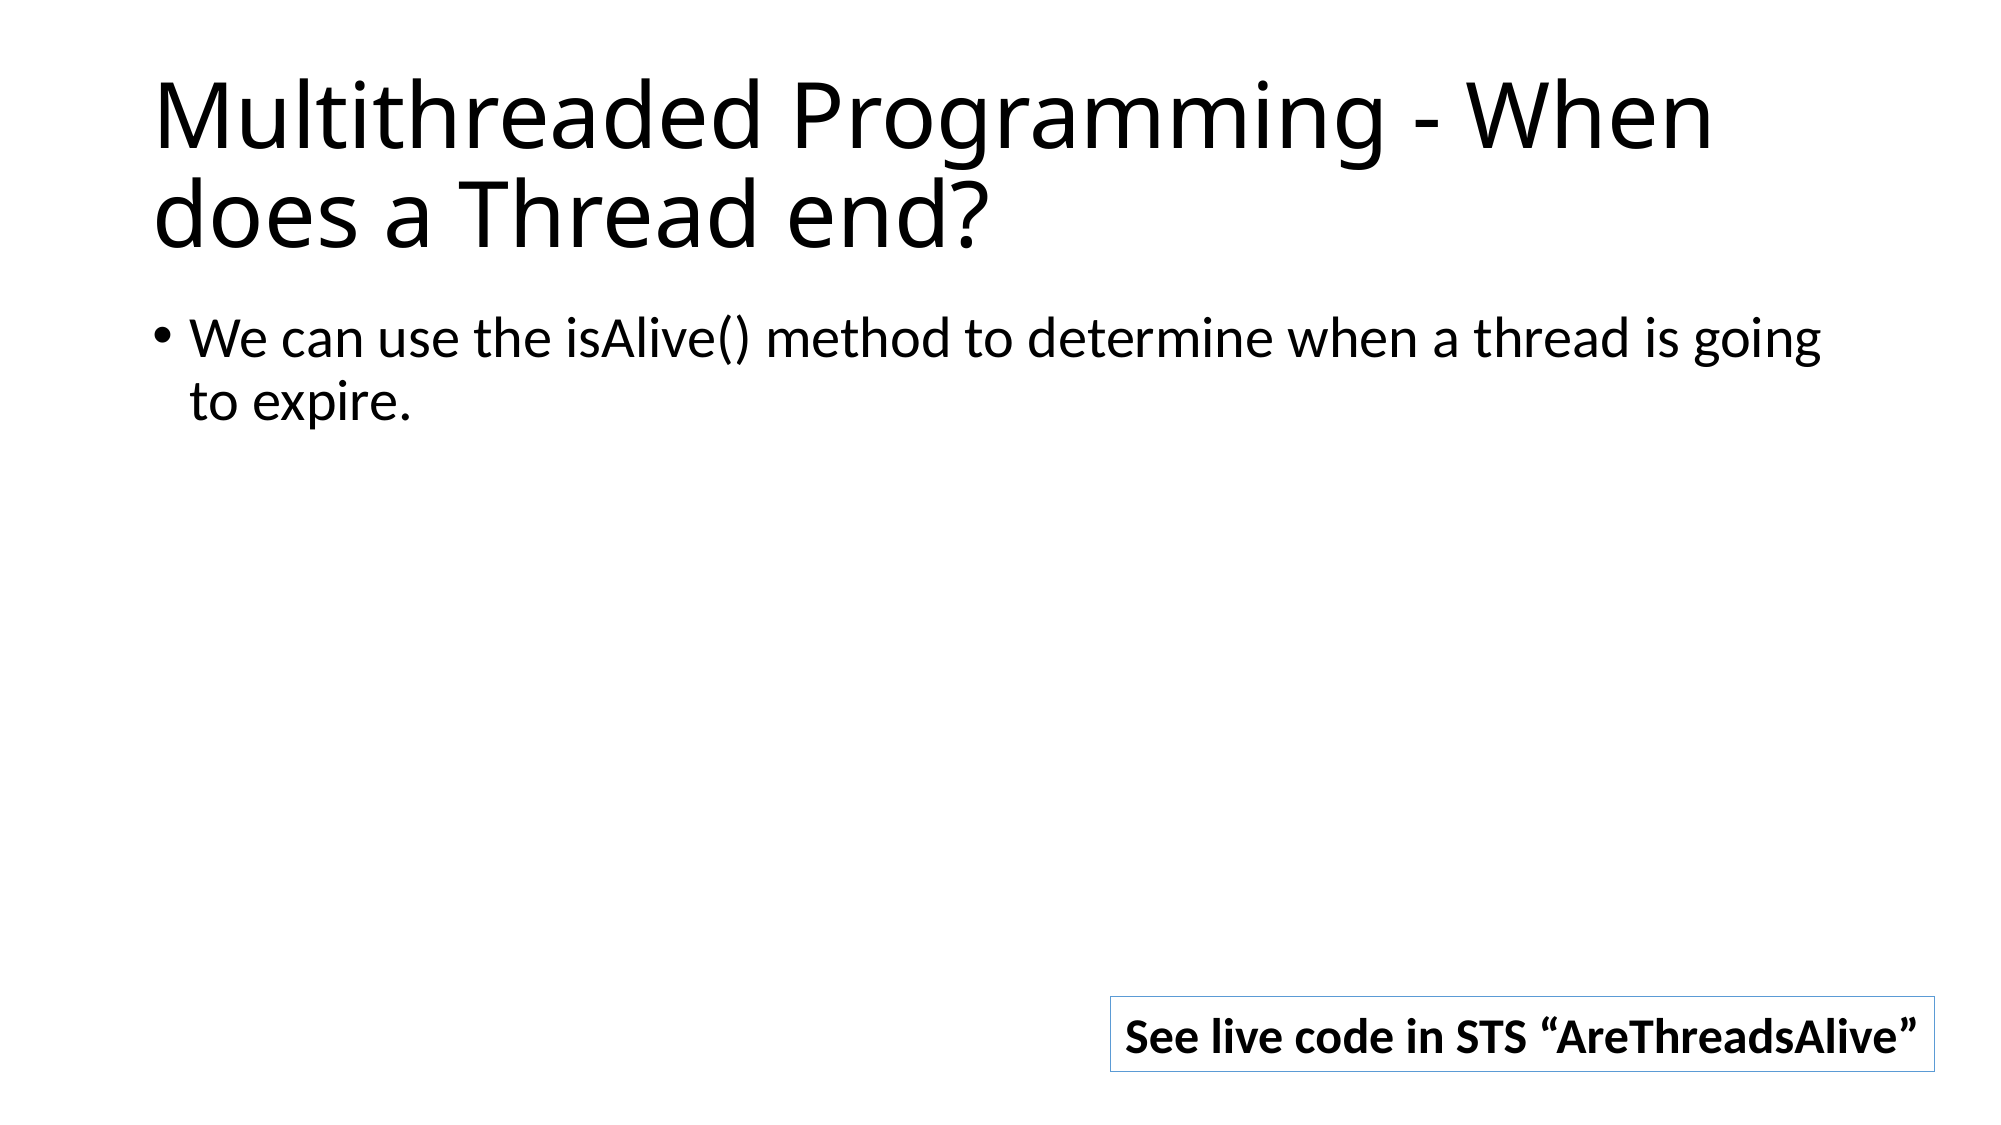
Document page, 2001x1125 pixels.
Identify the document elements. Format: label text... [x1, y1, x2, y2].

list We can use the isAlive() method to determine when a thread is going to expire. [1703, 299, 1884, 996]
list We can use the isAlive() method to determine when a thread is going to expire. [137, 299, 1110, 1014]
title Multithreaded Programming - When does a Thread end? [137, 59, 1863, 278]
text_box See live code in STS “AreThreadsAlive” [1110, 996, 1935, 1072]
text_box [900, 298, 1604, 1013]
text_box [1604, 298, 1703, 996]
